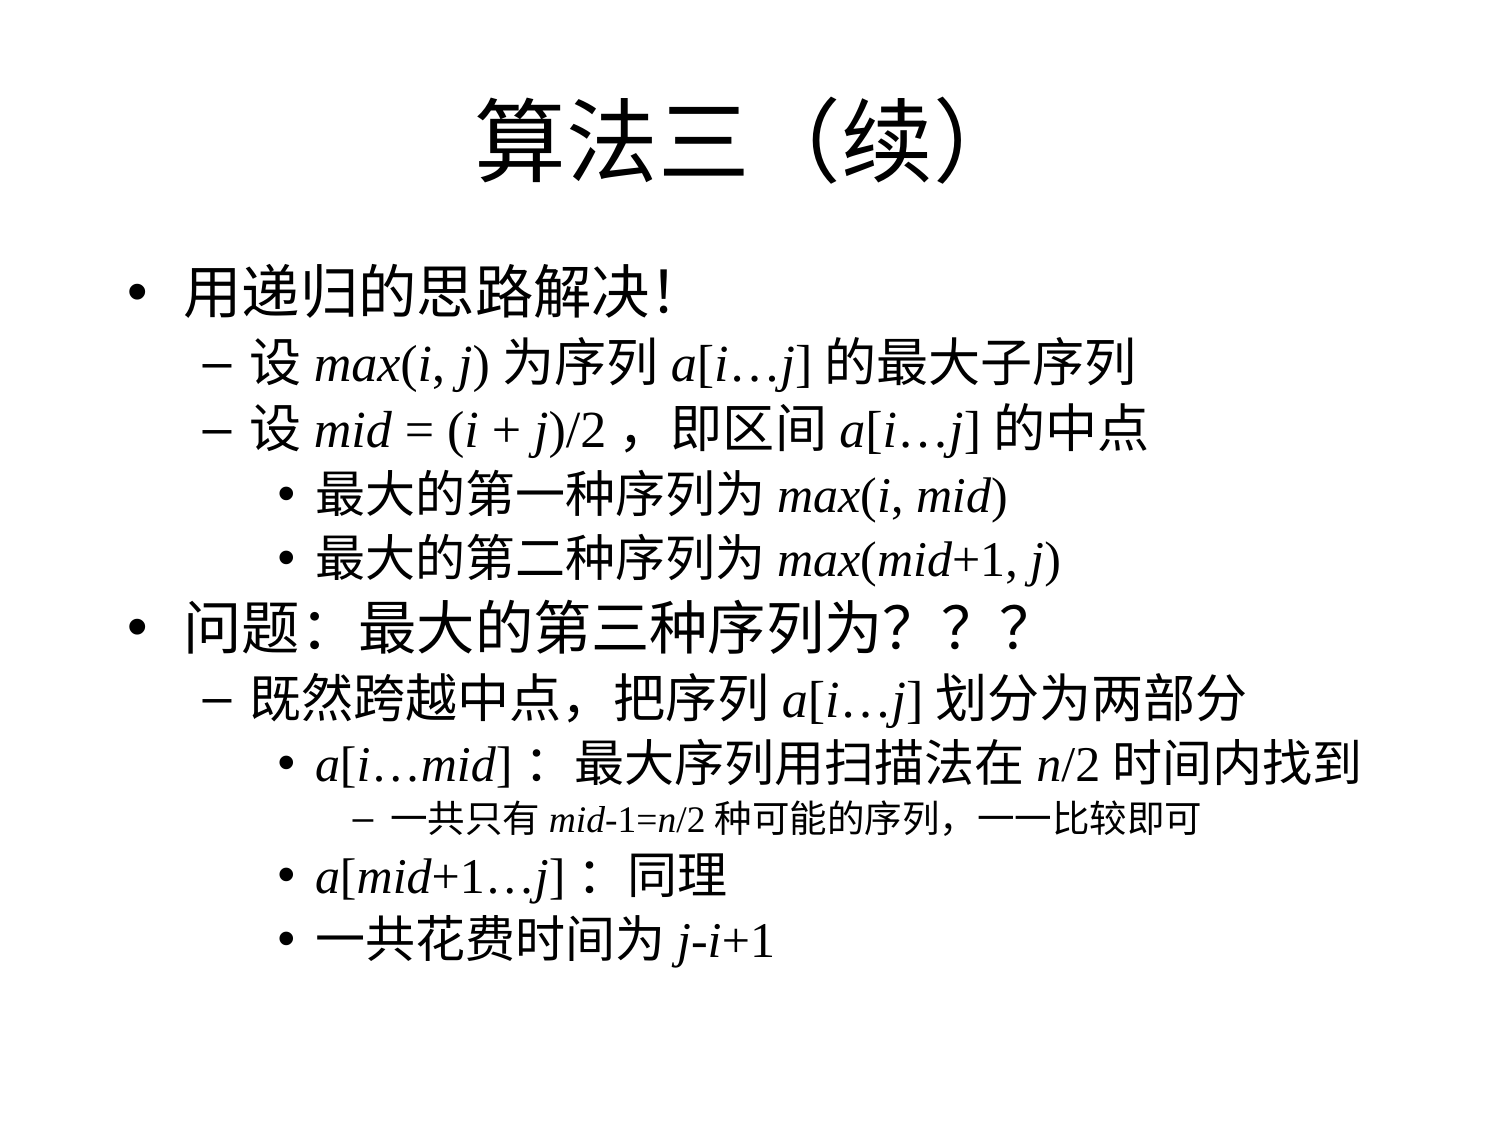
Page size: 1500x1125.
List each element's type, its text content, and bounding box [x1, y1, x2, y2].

title 算法三（续） [75, 45, 1425, 233]
list 用递归的思路解决！ 设max(i, j)为序列a[i…j]的最大子序列 设mid = (i + j)/2，即区间a[i…j]的中点 最大的第一种序列为max(i, mid) 最大的第二种序列为max(mid+1, j) 问题：最大的第三种序列为？？？ 既然跨越中点，把序列a[i…j]划分为两部分 a[i…mid]：最大序列用扫描法在n/2时间内找到 一共只有mid-1=n/2种可能的序列，一一比较即可 a[mid+1…j]：同理 一共花费时间为j-i+1 [112, 255, 1388, 1001]
